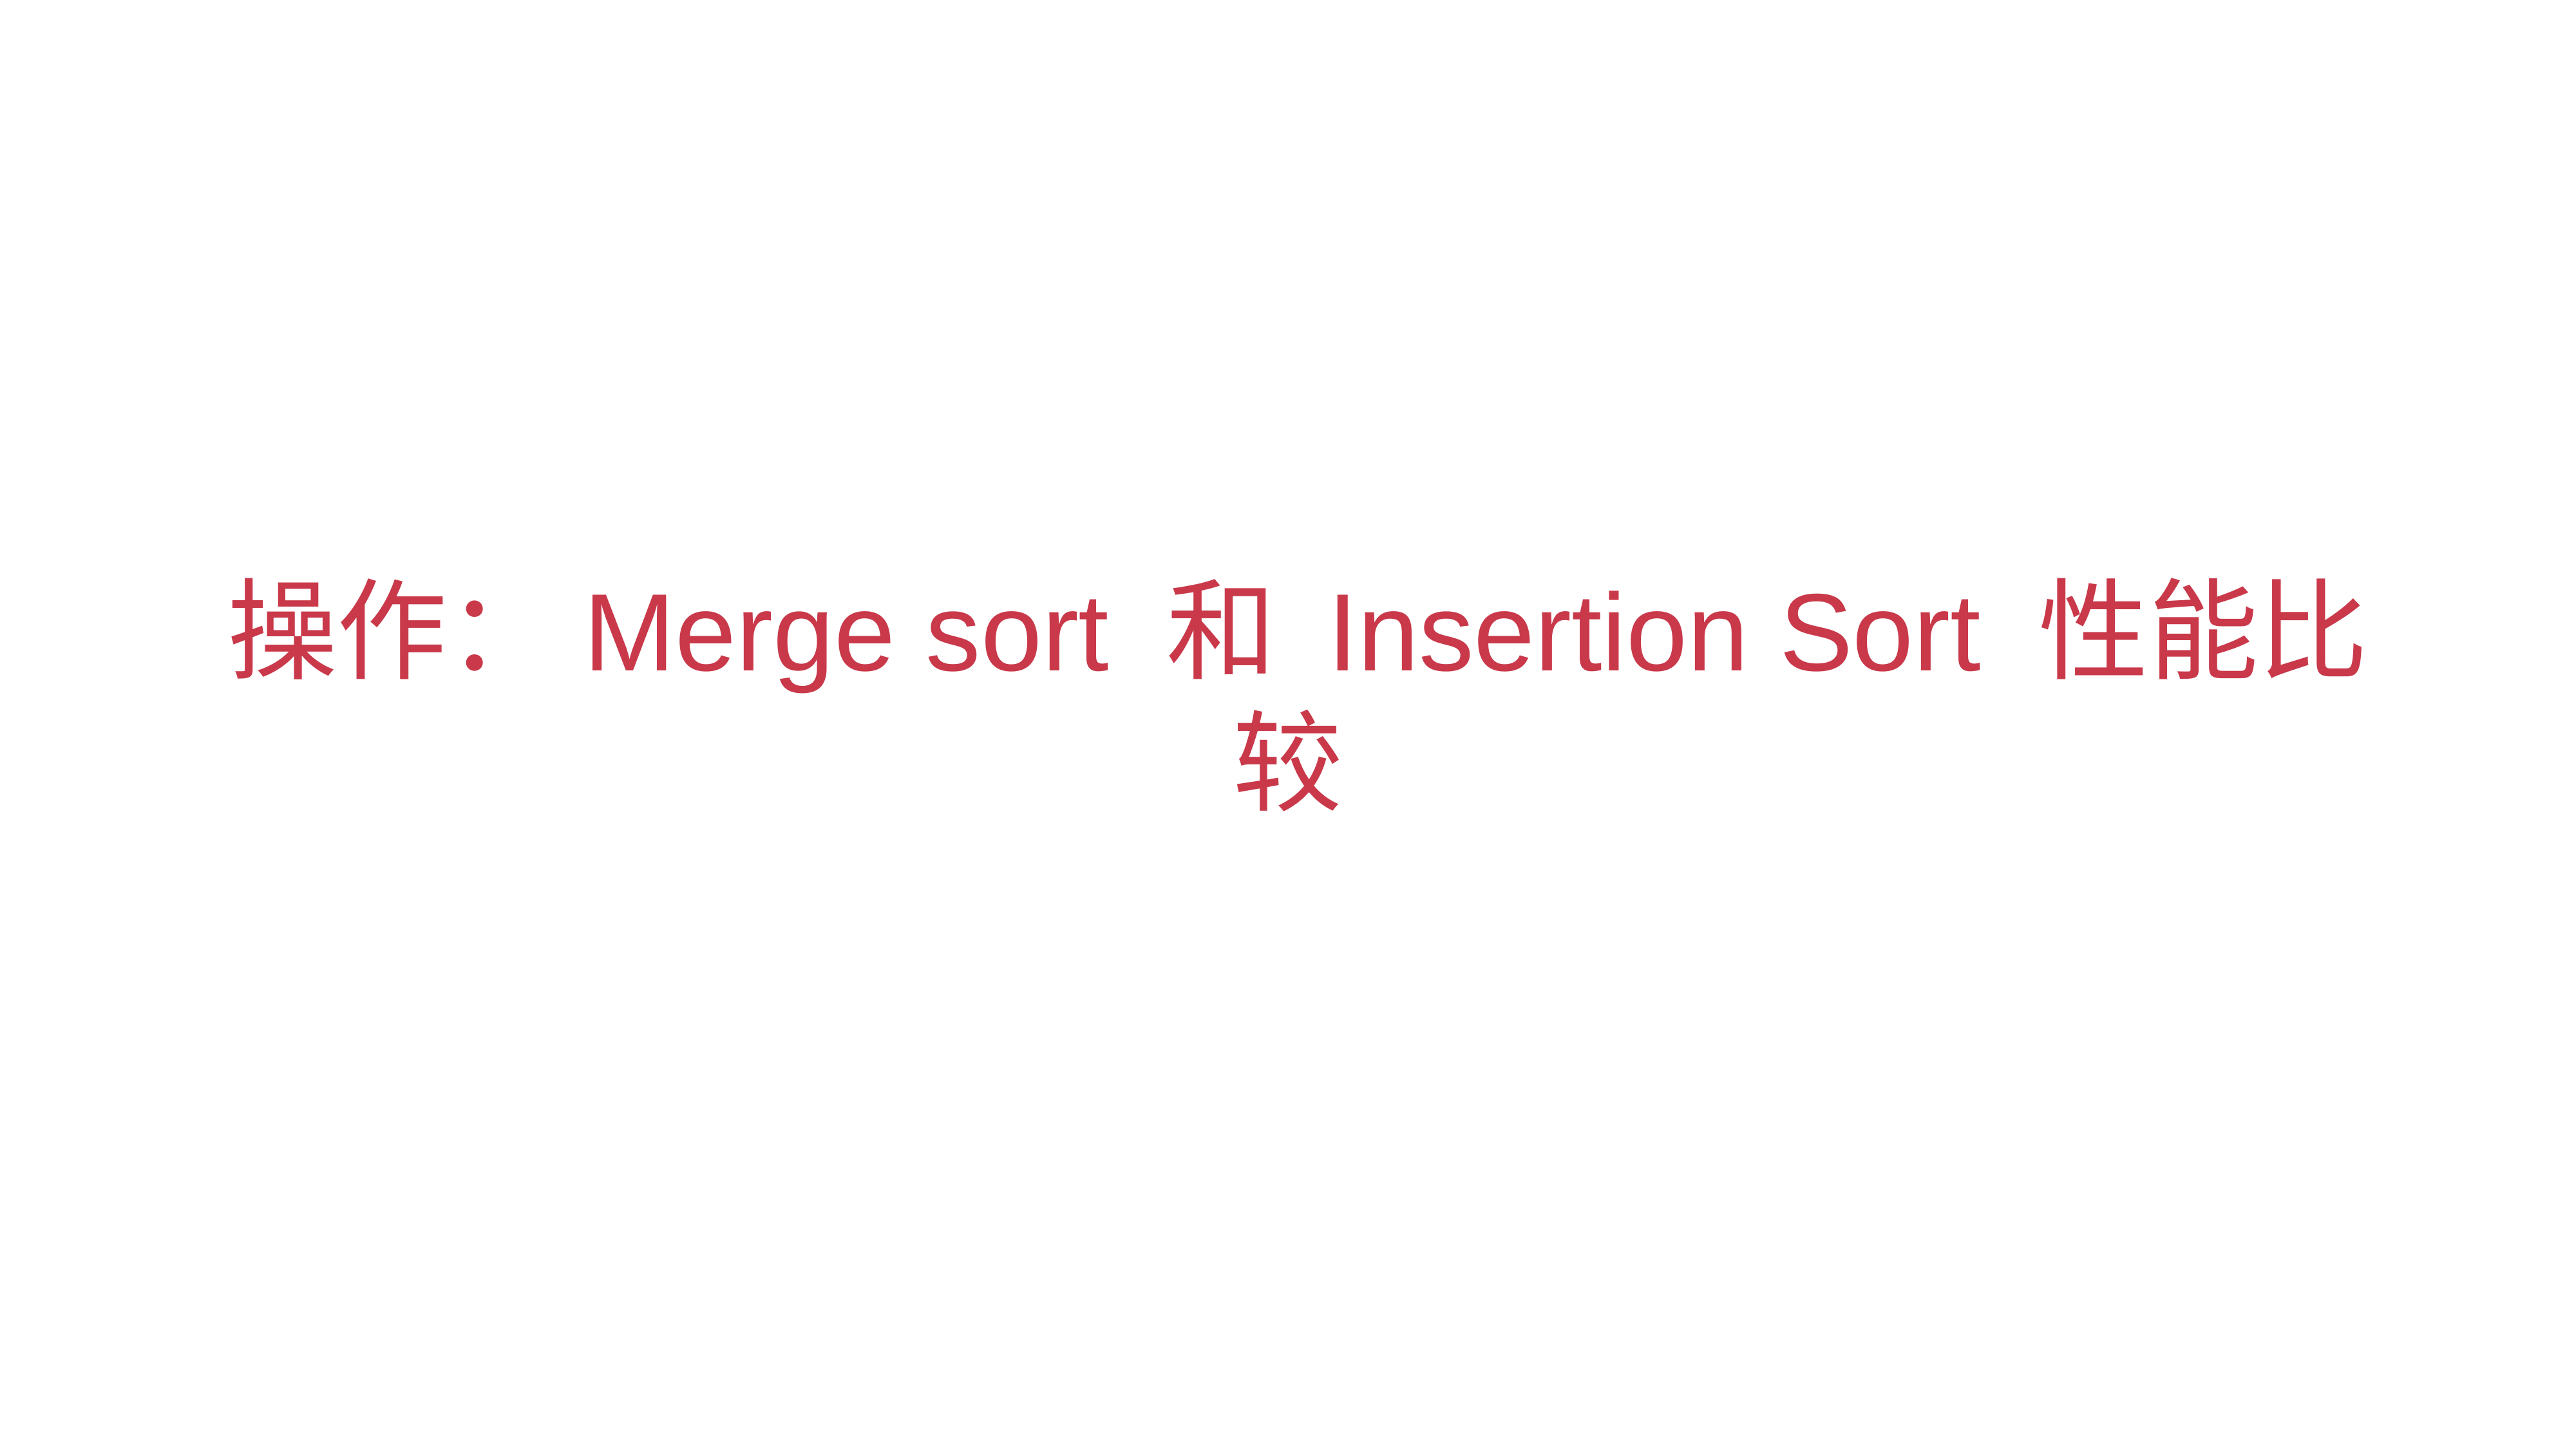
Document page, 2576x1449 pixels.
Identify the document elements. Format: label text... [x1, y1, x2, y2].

title 操作：Merge sort 和 Insertion Sort 性能比较 [187, 618, 2389, 831]
